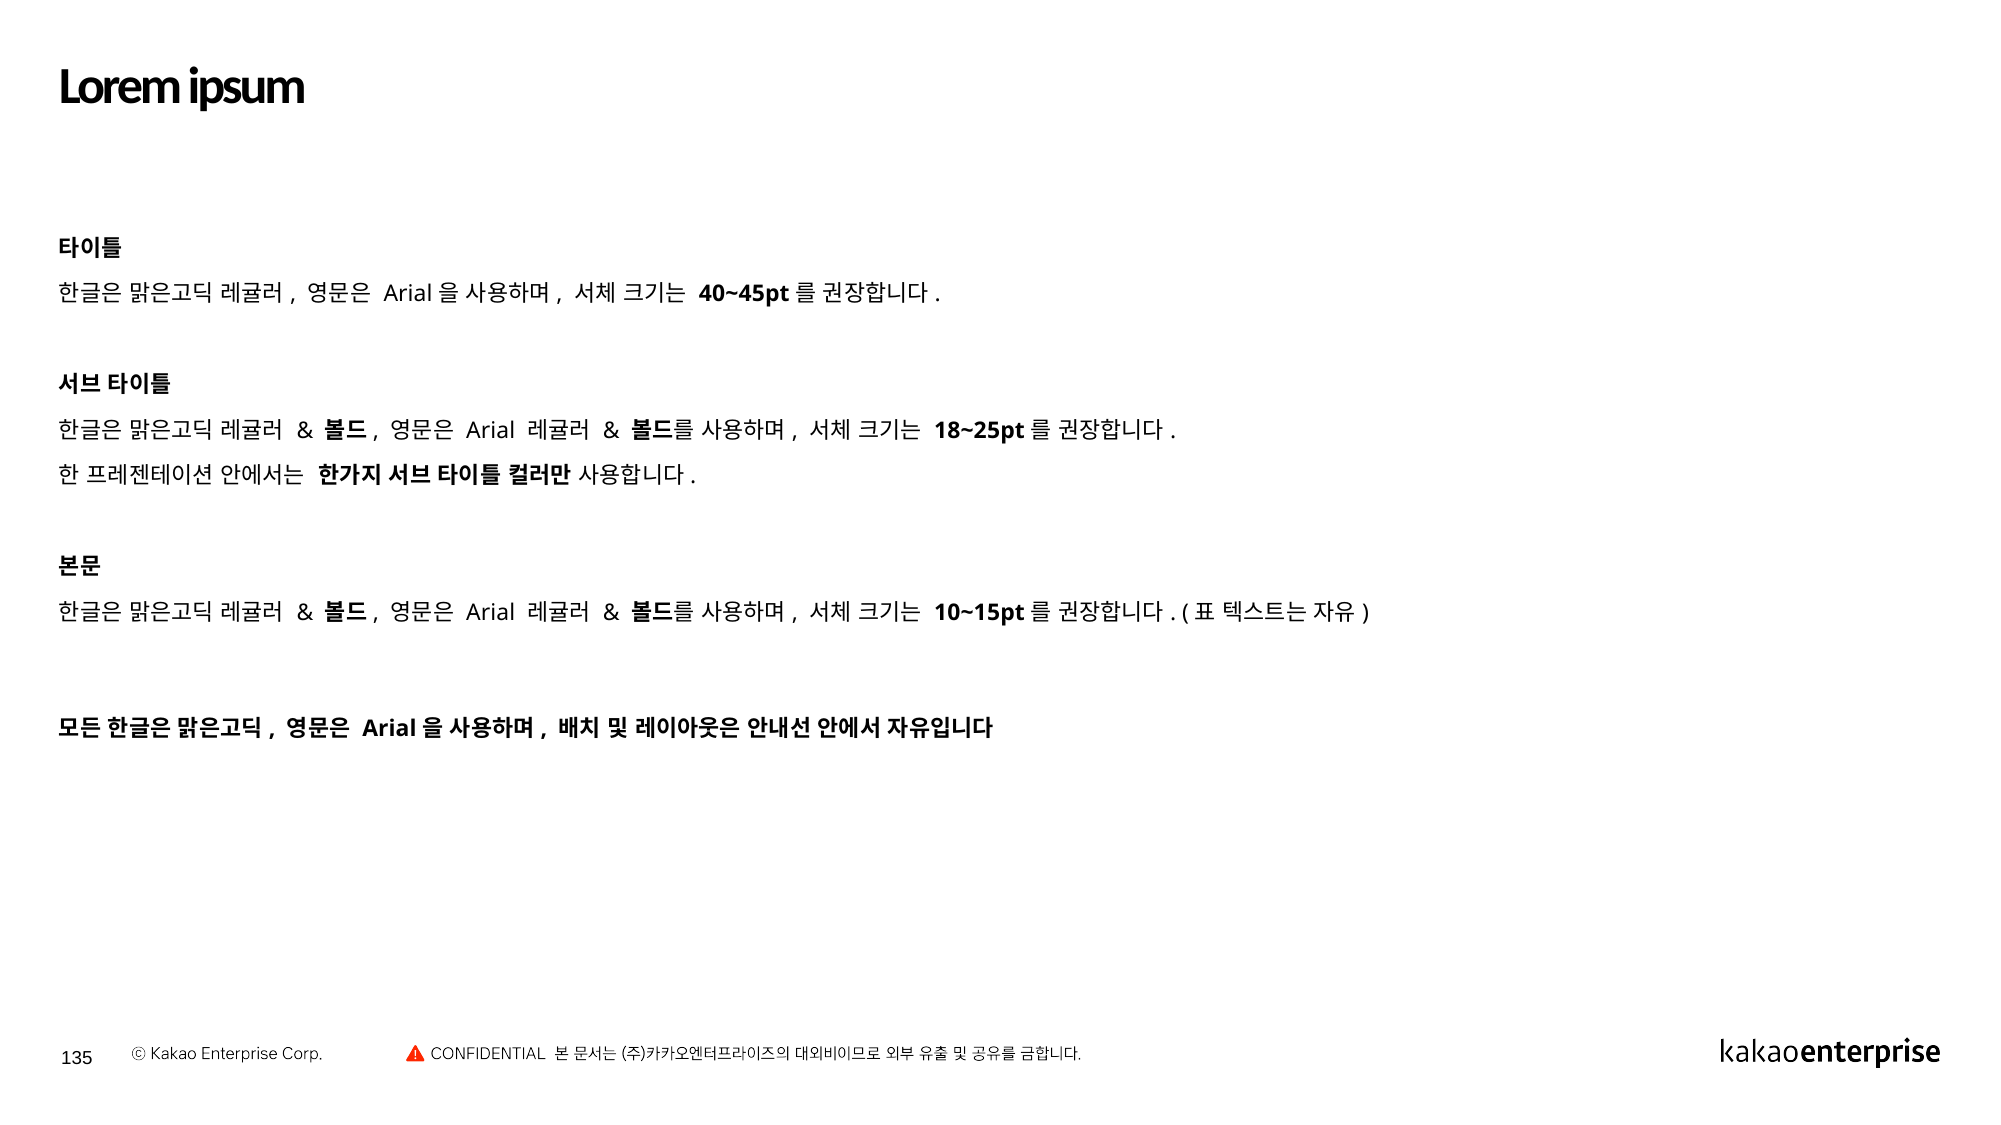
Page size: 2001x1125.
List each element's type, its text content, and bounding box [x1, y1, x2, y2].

picture [406, 1045, 1085, 1063]
list Lorem ipsum [59, 59, 1436, 158]
picture [1721, 1037, 1940, 1068]
picture [131, 1045, 323, 1063]
list 타이틀 한글은 맑은고딕 레귤러, 영문은 Arial을 사용하며, 서체 크기는 40~45pt를 권장합니다. 서브 타이틀 한글은 맑은고딕 레귤러 & 볼드, 영문은 Arial 레귤러 & 볼드를 사용하며, 서체 크기는 18~25pt를 권장합니다. 한 프레젠테이션 안에서는 한가지 서브 타이틀 컬러만 사용합니다. 본문 한글은 맑은고딕 레귤러 & 볼드, 영문은 Arial 레귤러 & 볼드를 사용하며, 서체 크기는 10~15pt를 권장합니다. (표 텍스트는 자유) 모든 한글은 맑은고딕, 영문은 Arial을 사용하며, 배치 및 레이아웃은 안내선 안에서 자유입니다 [59, 236, 1890, 878]
